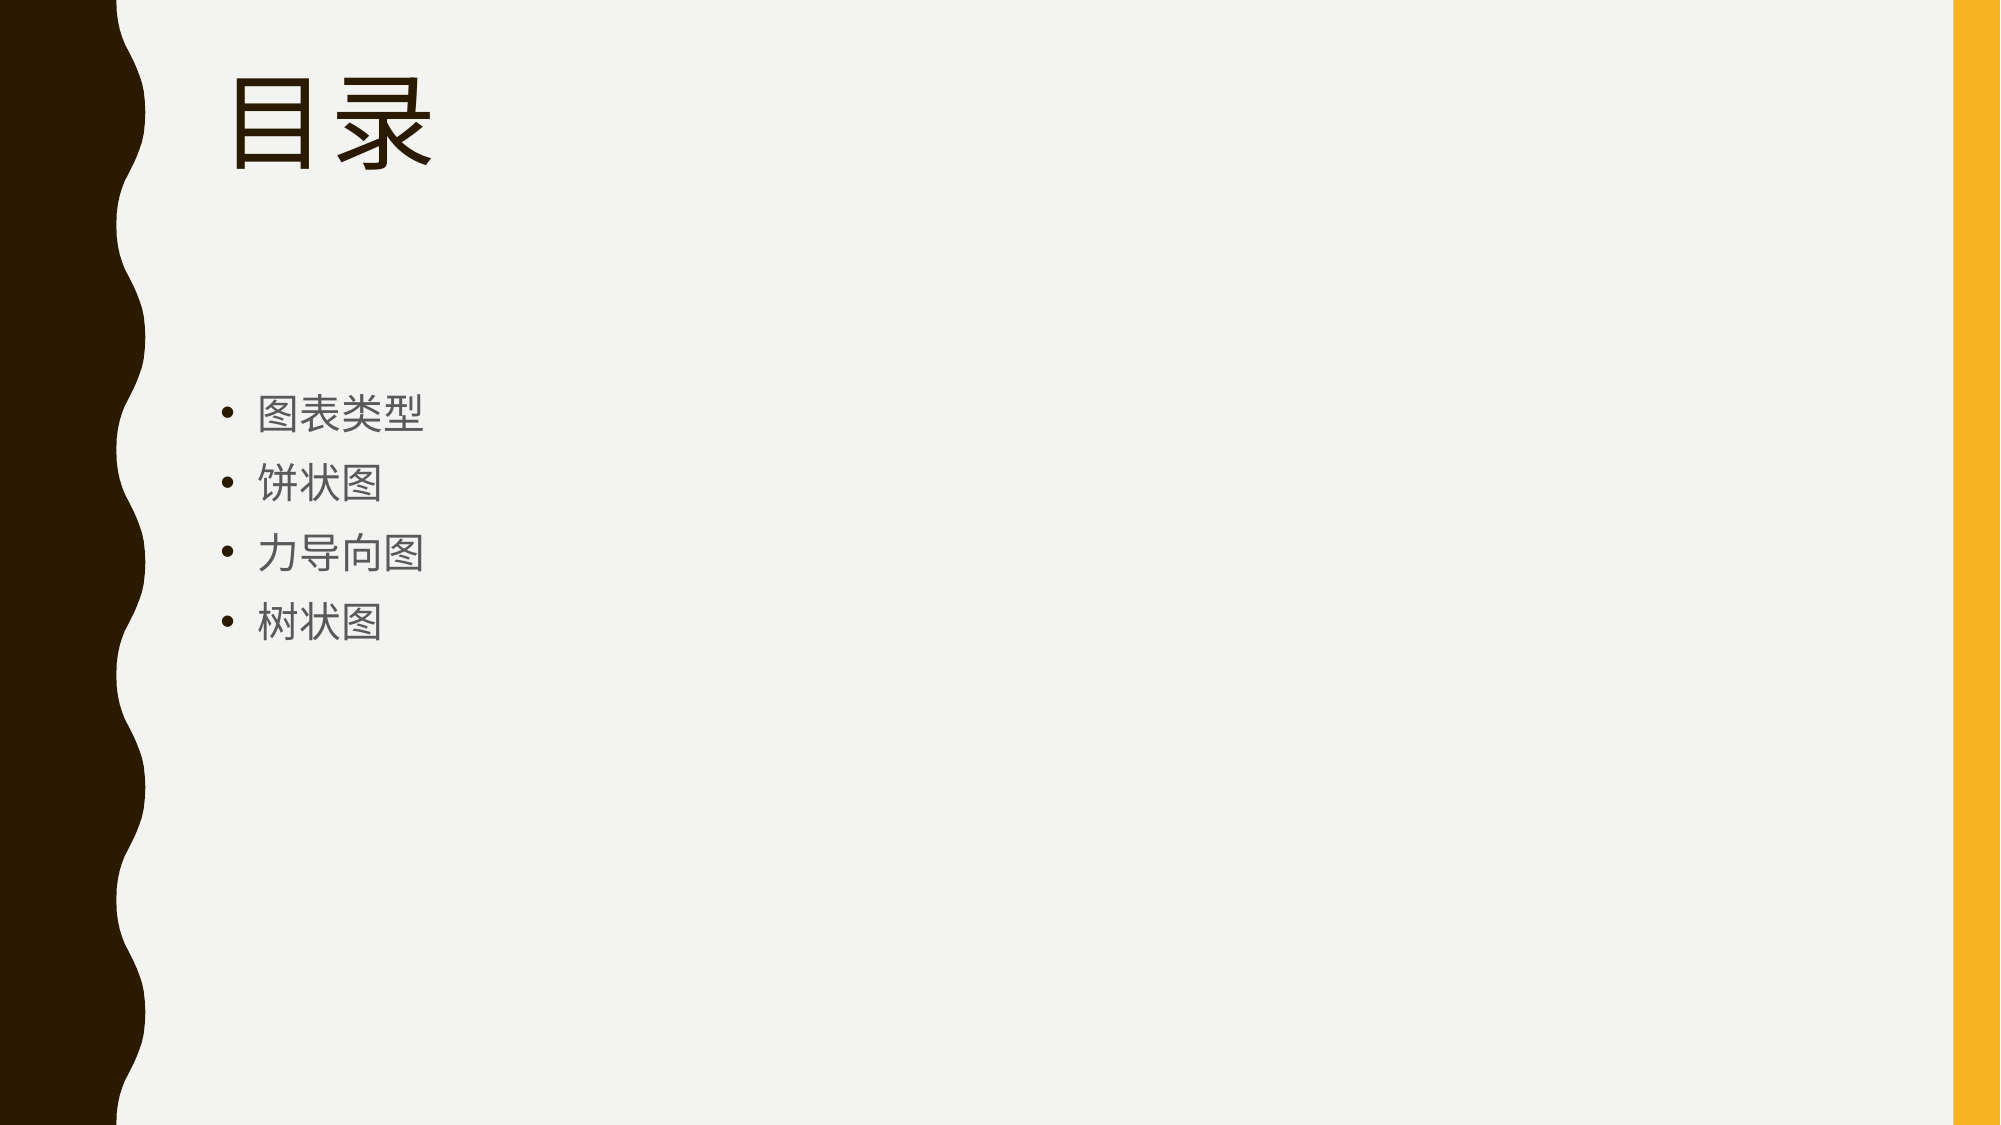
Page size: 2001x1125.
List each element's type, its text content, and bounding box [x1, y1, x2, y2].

title 目录 [205, 62, 1875, 308]
list 图表类型 饼状图 力导向图 树状图 [205, 375, 1875, 965]
